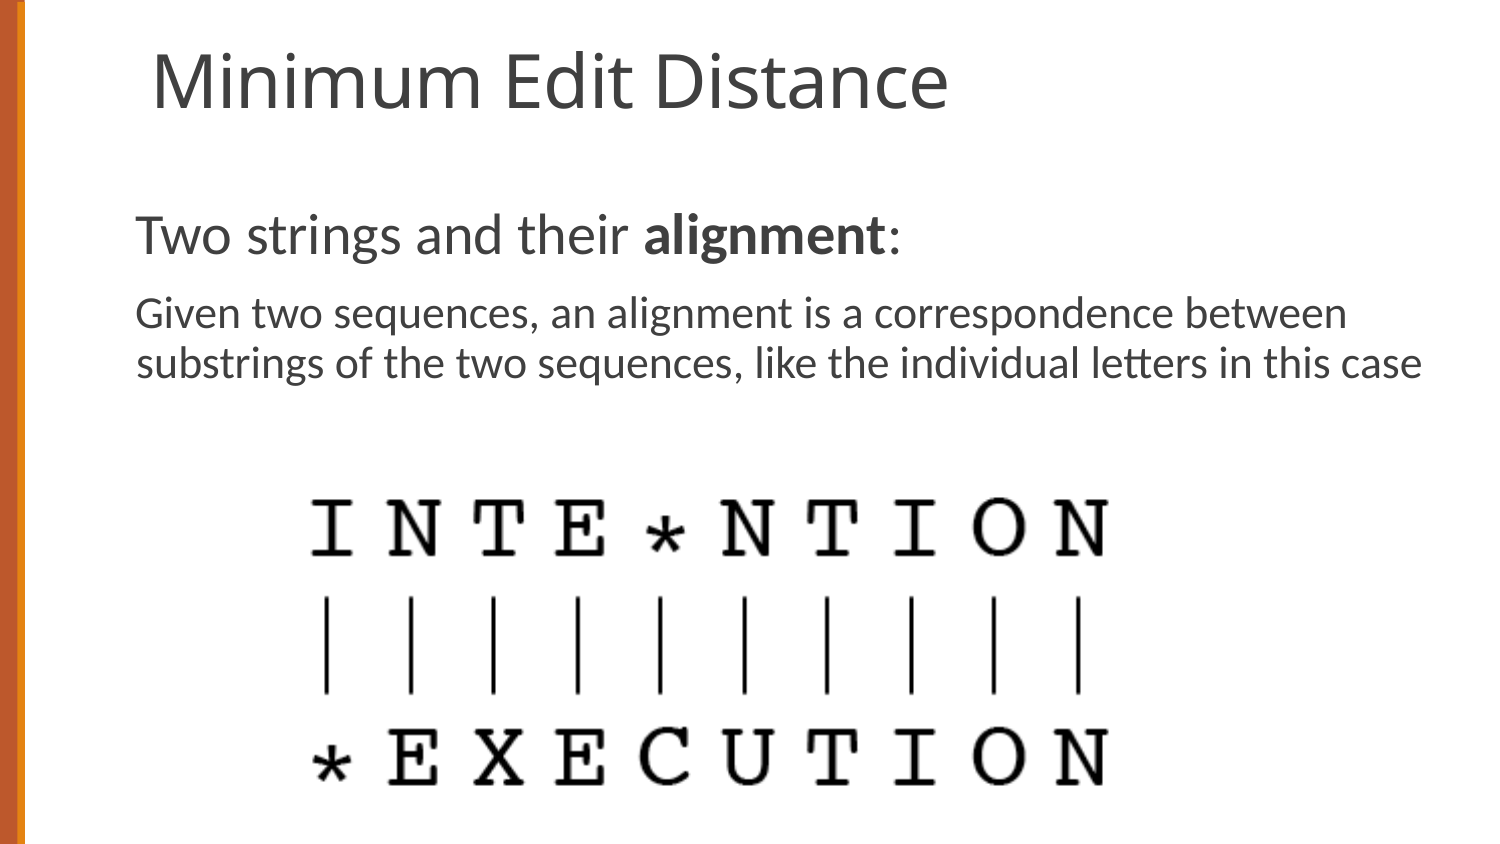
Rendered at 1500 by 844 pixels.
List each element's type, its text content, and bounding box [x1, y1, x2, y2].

title Minimum Edit Distance [135, 19, 1373, 132]
picture [286, 474, 1126, 825]
list Two strings and their alignment: Given two sequences, an alignment is a correspondence between substrings of the two sequences, like the individual letters in this case [135, 196, 1450, 760]
